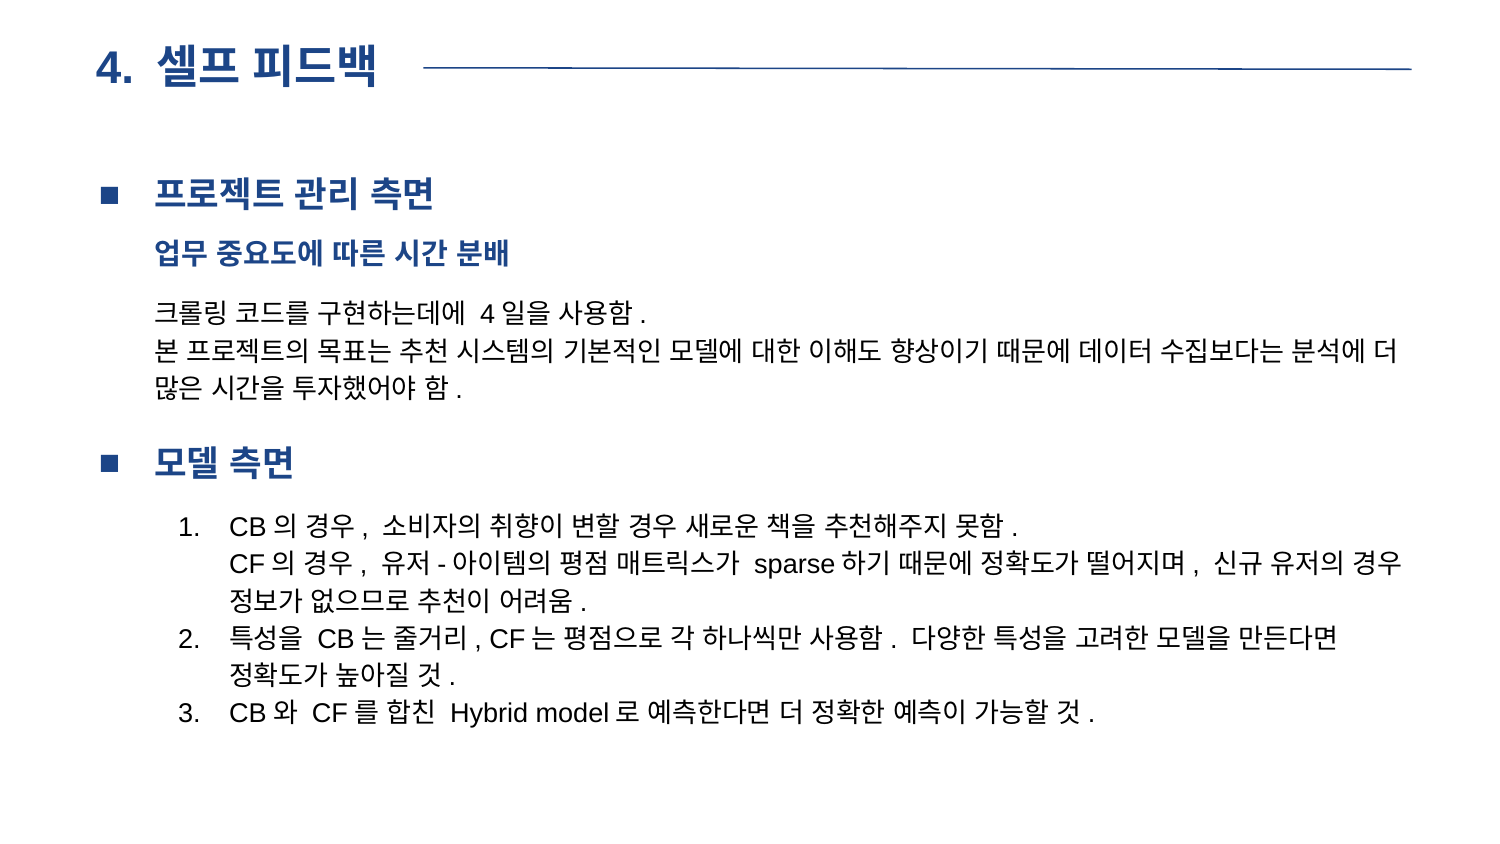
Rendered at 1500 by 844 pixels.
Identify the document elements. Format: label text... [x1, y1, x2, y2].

text_box 프로젝트 관리 측면 업무 중요도에 따른 시간 분배 크롤링 코드를 구현하는데에 4일을 사용함. 본 프로젝트의 목표는 추천 시스템의 기본적인 모델에 대한 이해도 향상이기 때문에 데이터 수집보다는 분석에 더 많은 시간을 투자했어야 함. 모델 측면 CB의 경우, 소비자의 취향이 변할 경우 새로운 책을 추천해주지 못함. CF의 경우, 유저-아이템의 평점 매트릭스가 sparse하기 때문에 정확도가 떨어지며, 신규 유저의 경우 정보가 없으므로 추천이 어려움. 특성을 CB는 줄거리, CF는 평점으로 각 하나씩만 사용함. 다양한 특성을 고려한 모델을 만든다면 정확도가 높아질 것. CB와 CF를 합친 Hybrid model로 예측한다면 더 정확한 예측이 가능할 것. [0, 157, 1441, 744]
text_box 셀프 피드백 [66, 23, 454, 109]
